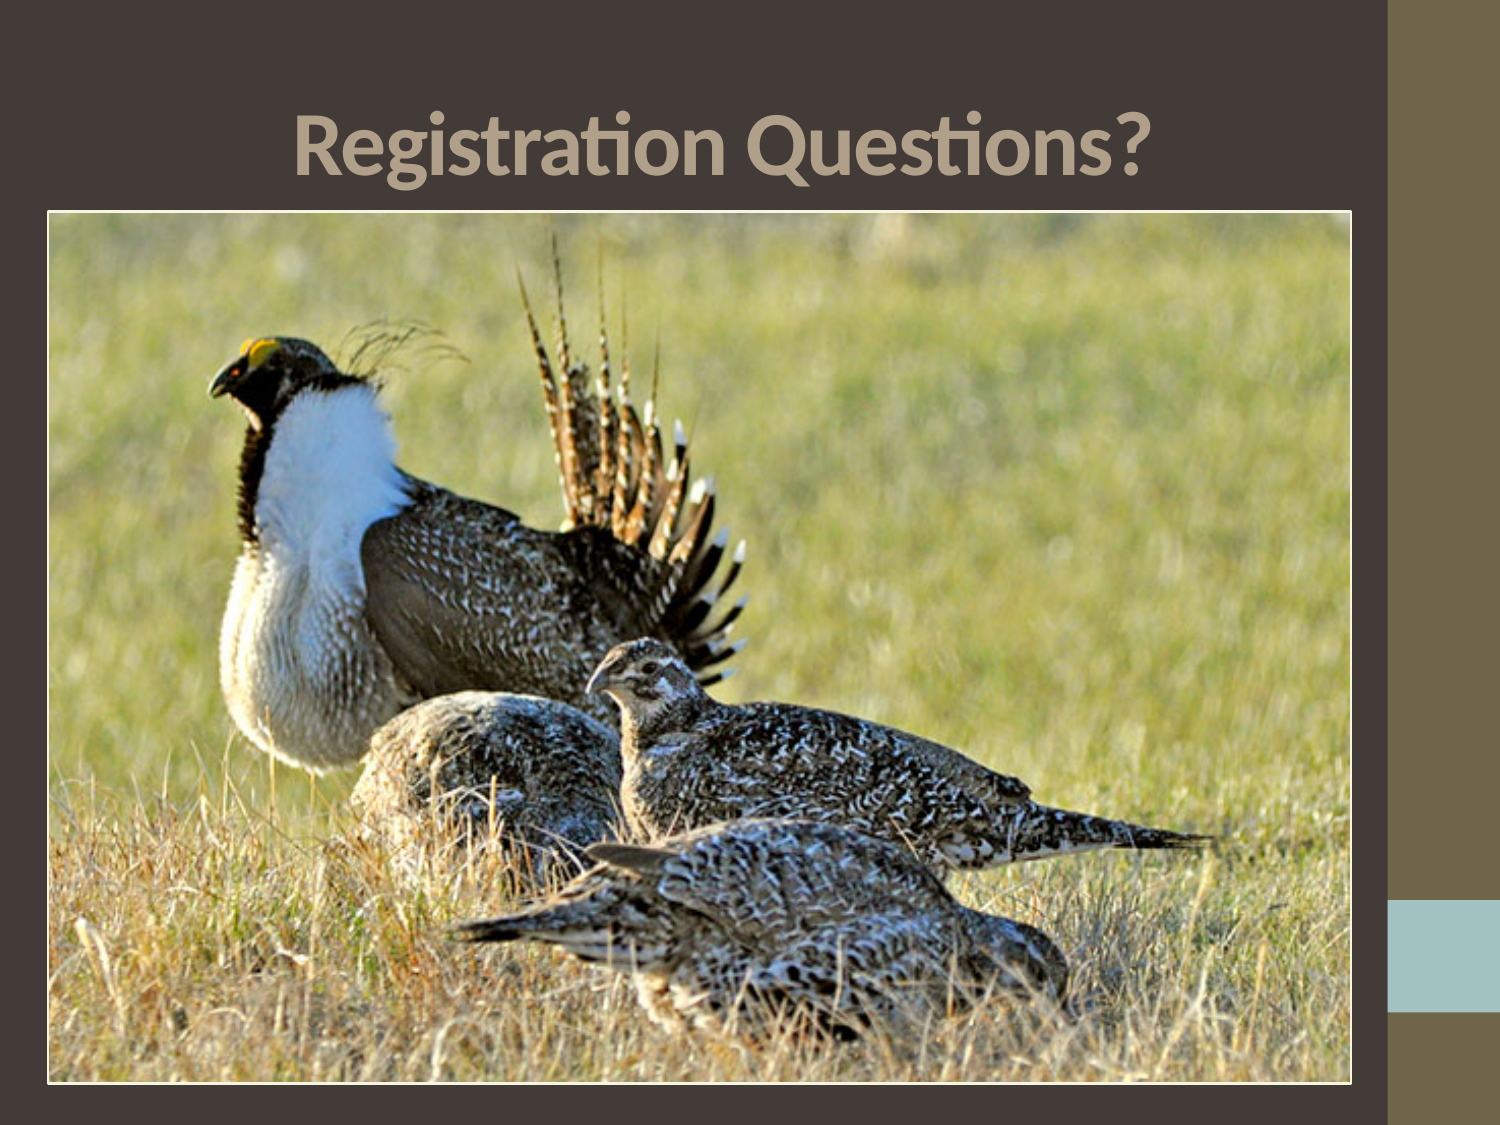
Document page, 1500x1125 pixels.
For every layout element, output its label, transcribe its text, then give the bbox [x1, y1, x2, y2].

title Registration Questions? [24, 45, 1423, 233]
picture [48, 211, 1351, 1083]
